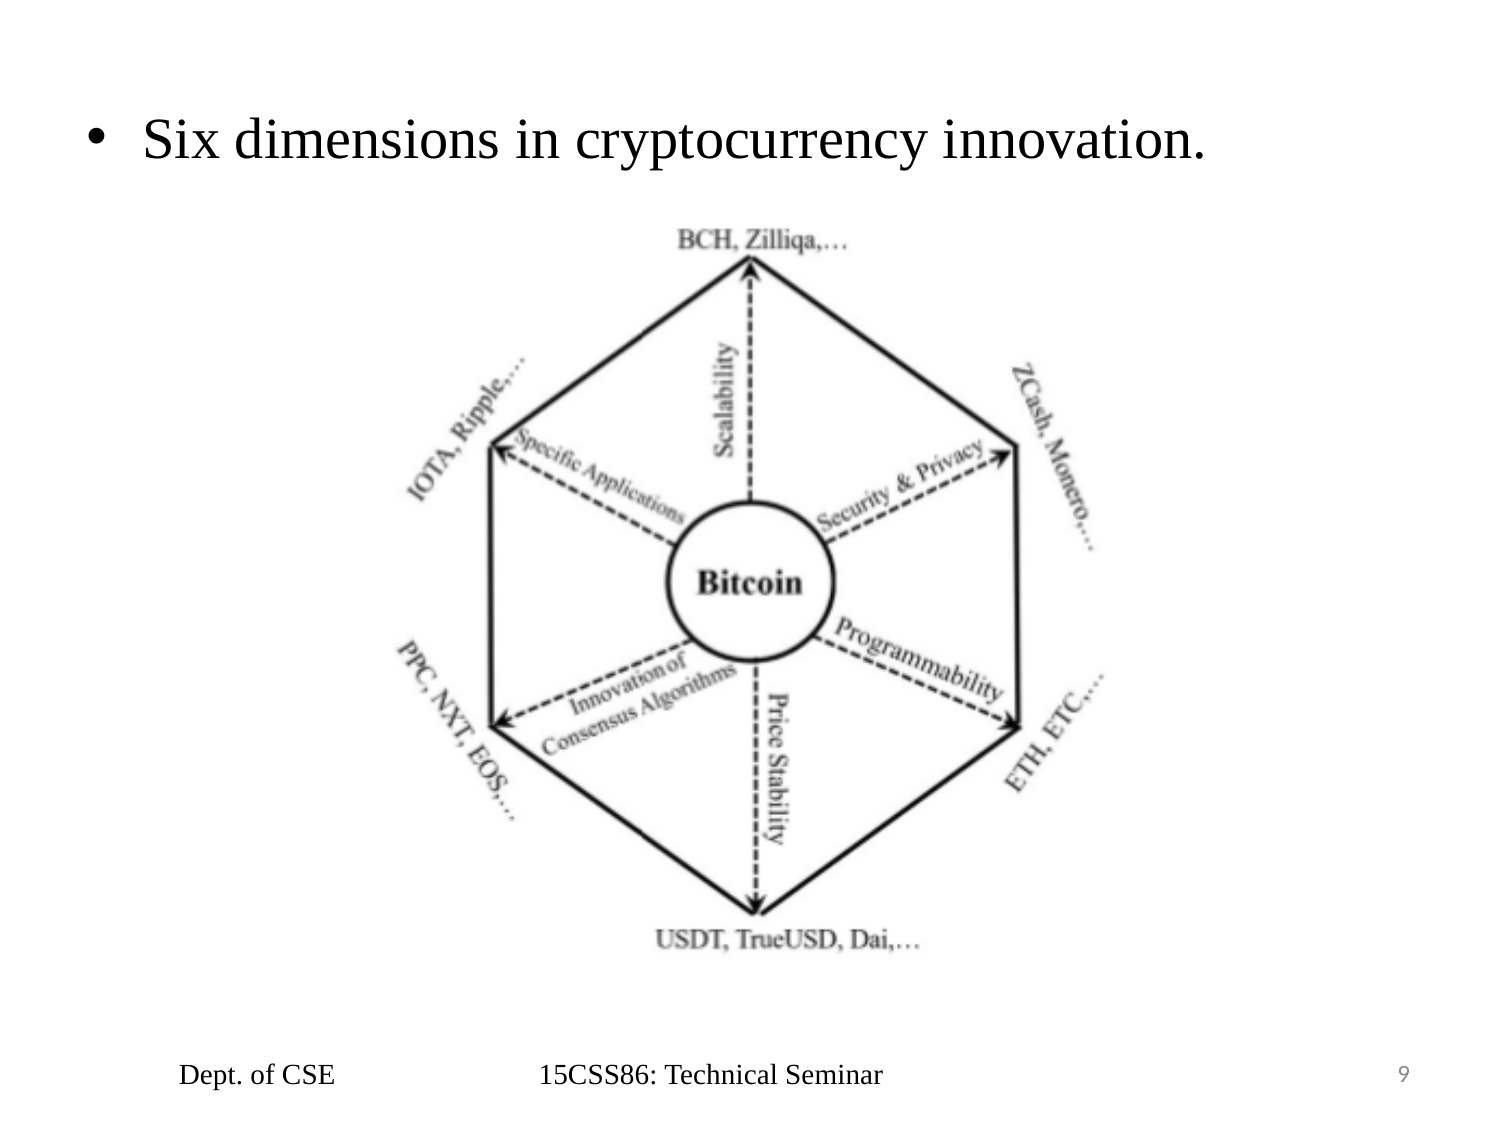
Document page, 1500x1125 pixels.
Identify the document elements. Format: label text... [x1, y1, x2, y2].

footer Dept. of CSE 15CSS86: Technical Seminar [75, 1042, 988, 1103]
picture [364, 199, 1128, 983]
list Six dimensions in cryptocurrency innovation. [71, 92, 1422, 643]
slide_number 9 [1074, 1042, 1425, 1103]
